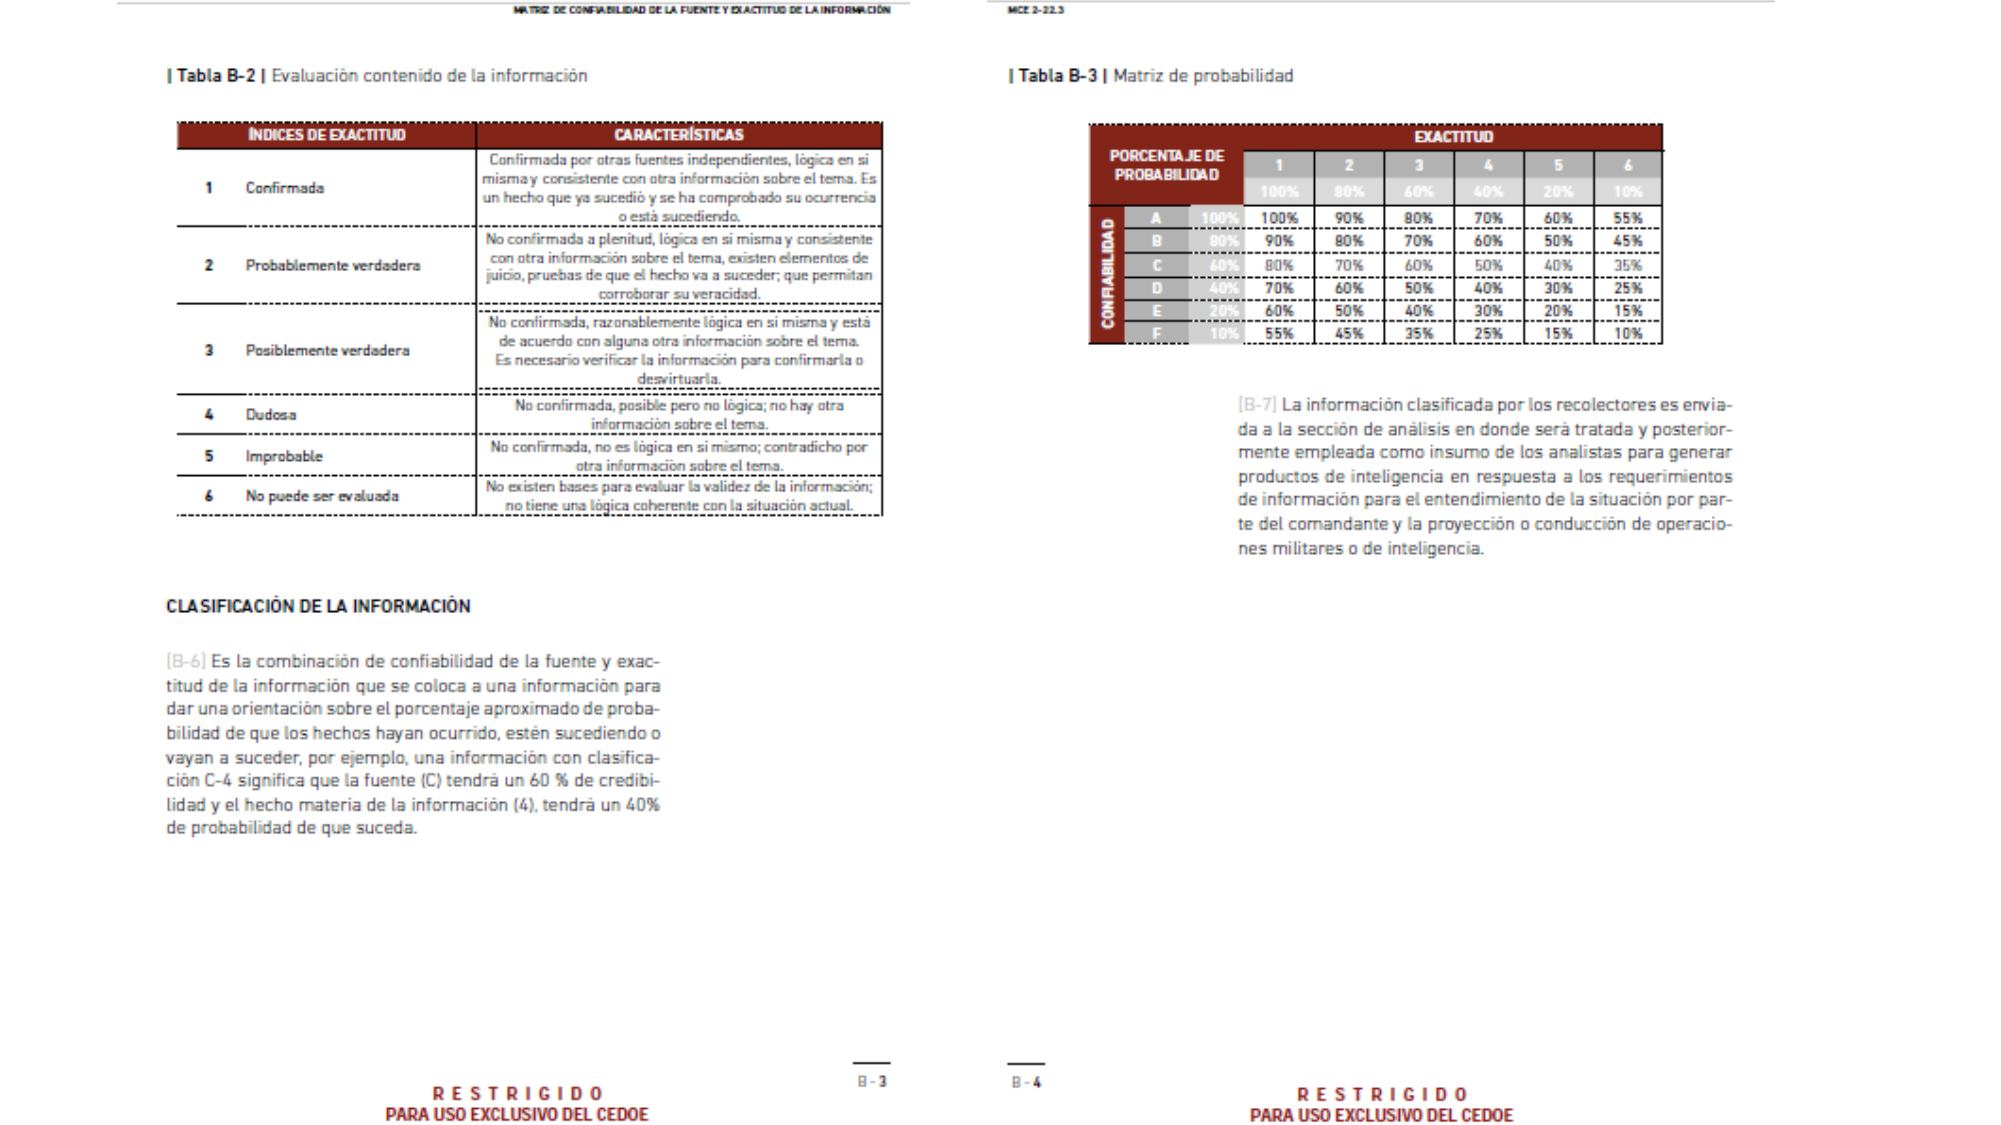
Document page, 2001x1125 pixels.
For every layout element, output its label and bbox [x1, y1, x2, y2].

picture [117, 0, 910, 1125]
picture [987, 0, 1775, 1124]
